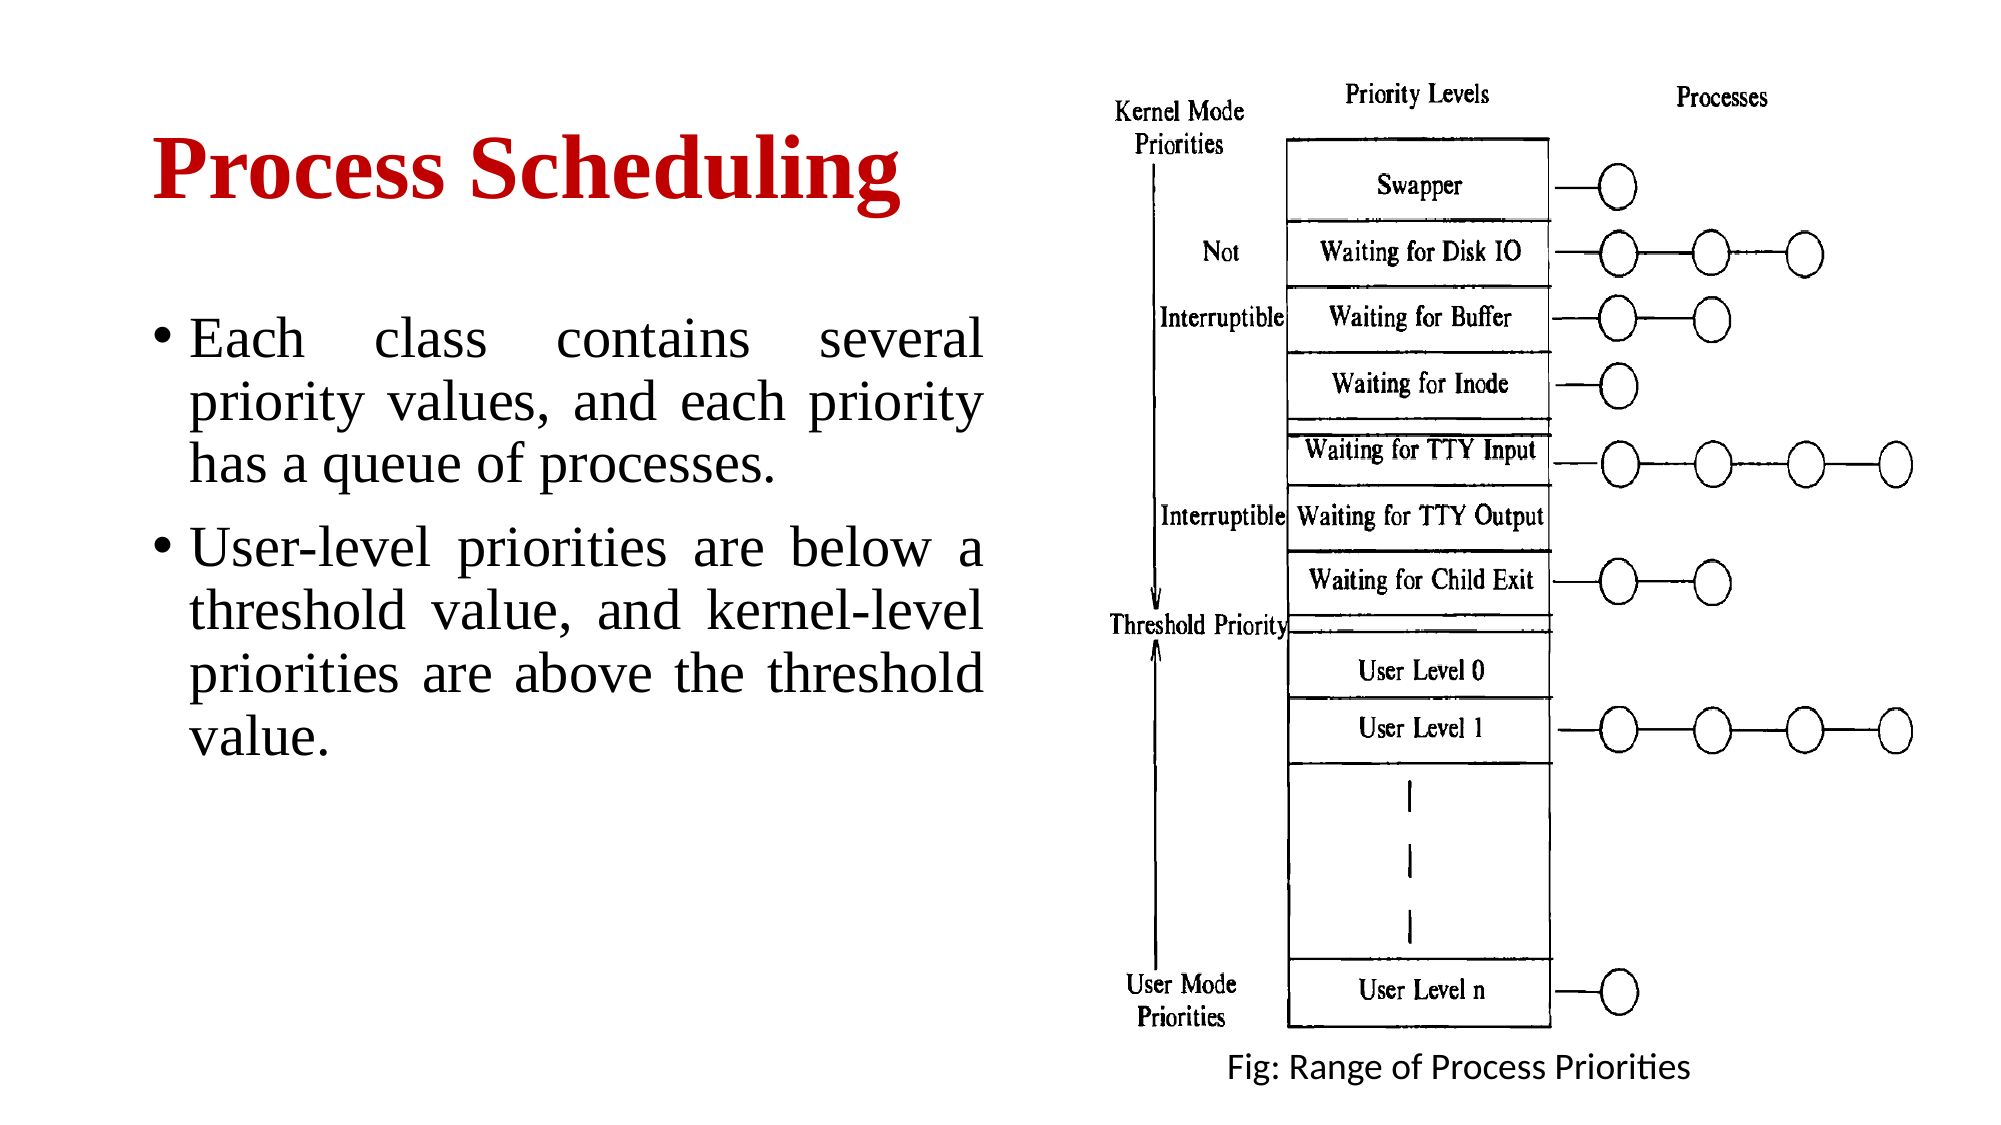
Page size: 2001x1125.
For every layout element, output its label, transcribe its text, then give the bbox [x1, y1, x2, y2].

list Each class contains several priority values, and each priority has a queue of processes. User-level priorities are below a threshold value, and kernel-level priorities are above the threshold value. [137, 299, 1000, 1014]
text_box Fig: Range of Process Priorities [1212, 1042, 1916, 1095]
picture [1110, 83, 1916, 1042]
title Process Scheduling [137, 59, 1863, 278]
